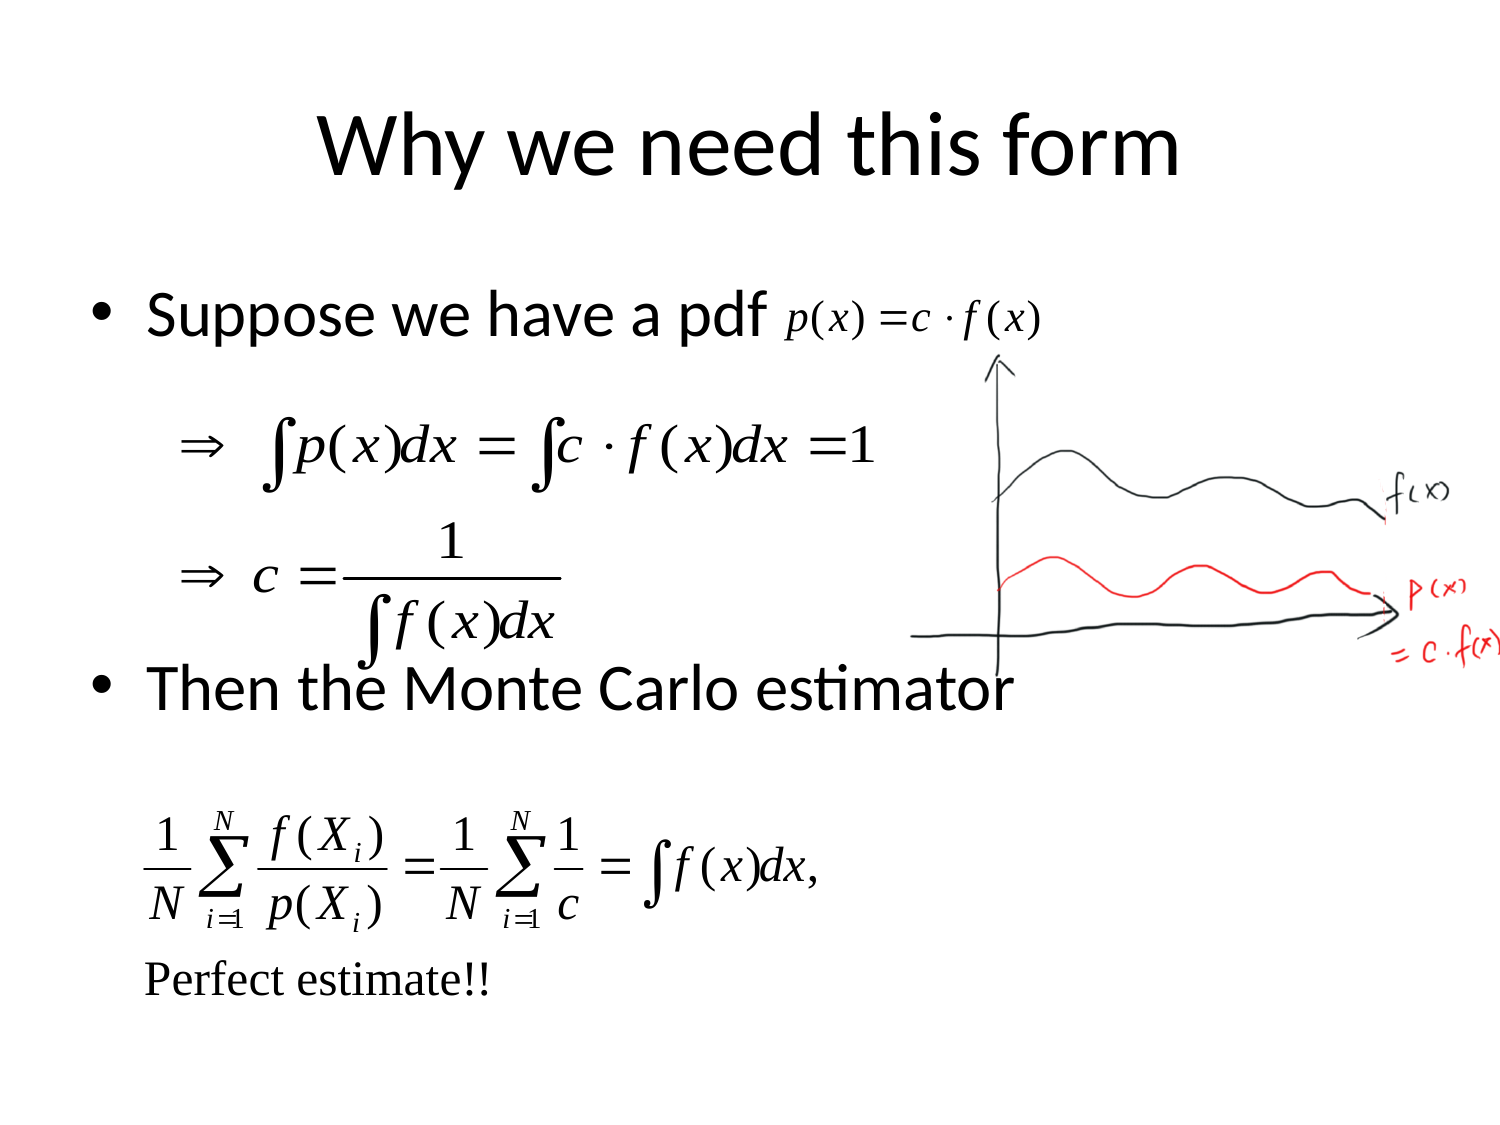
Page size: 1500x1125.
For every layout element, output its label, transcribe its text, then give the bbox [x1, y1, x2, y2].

picture [807, 314, 1500, 717]
title Why we need this form [75, 45, 1425, 233]
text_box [135, 798, 842, 1006]
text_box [170, 396, 883, 677]
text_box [774, 290, 1049, 351]
list Suppose we have a pdf Then the Monte Carlo estimator [75, 262, 1425, 1005]
